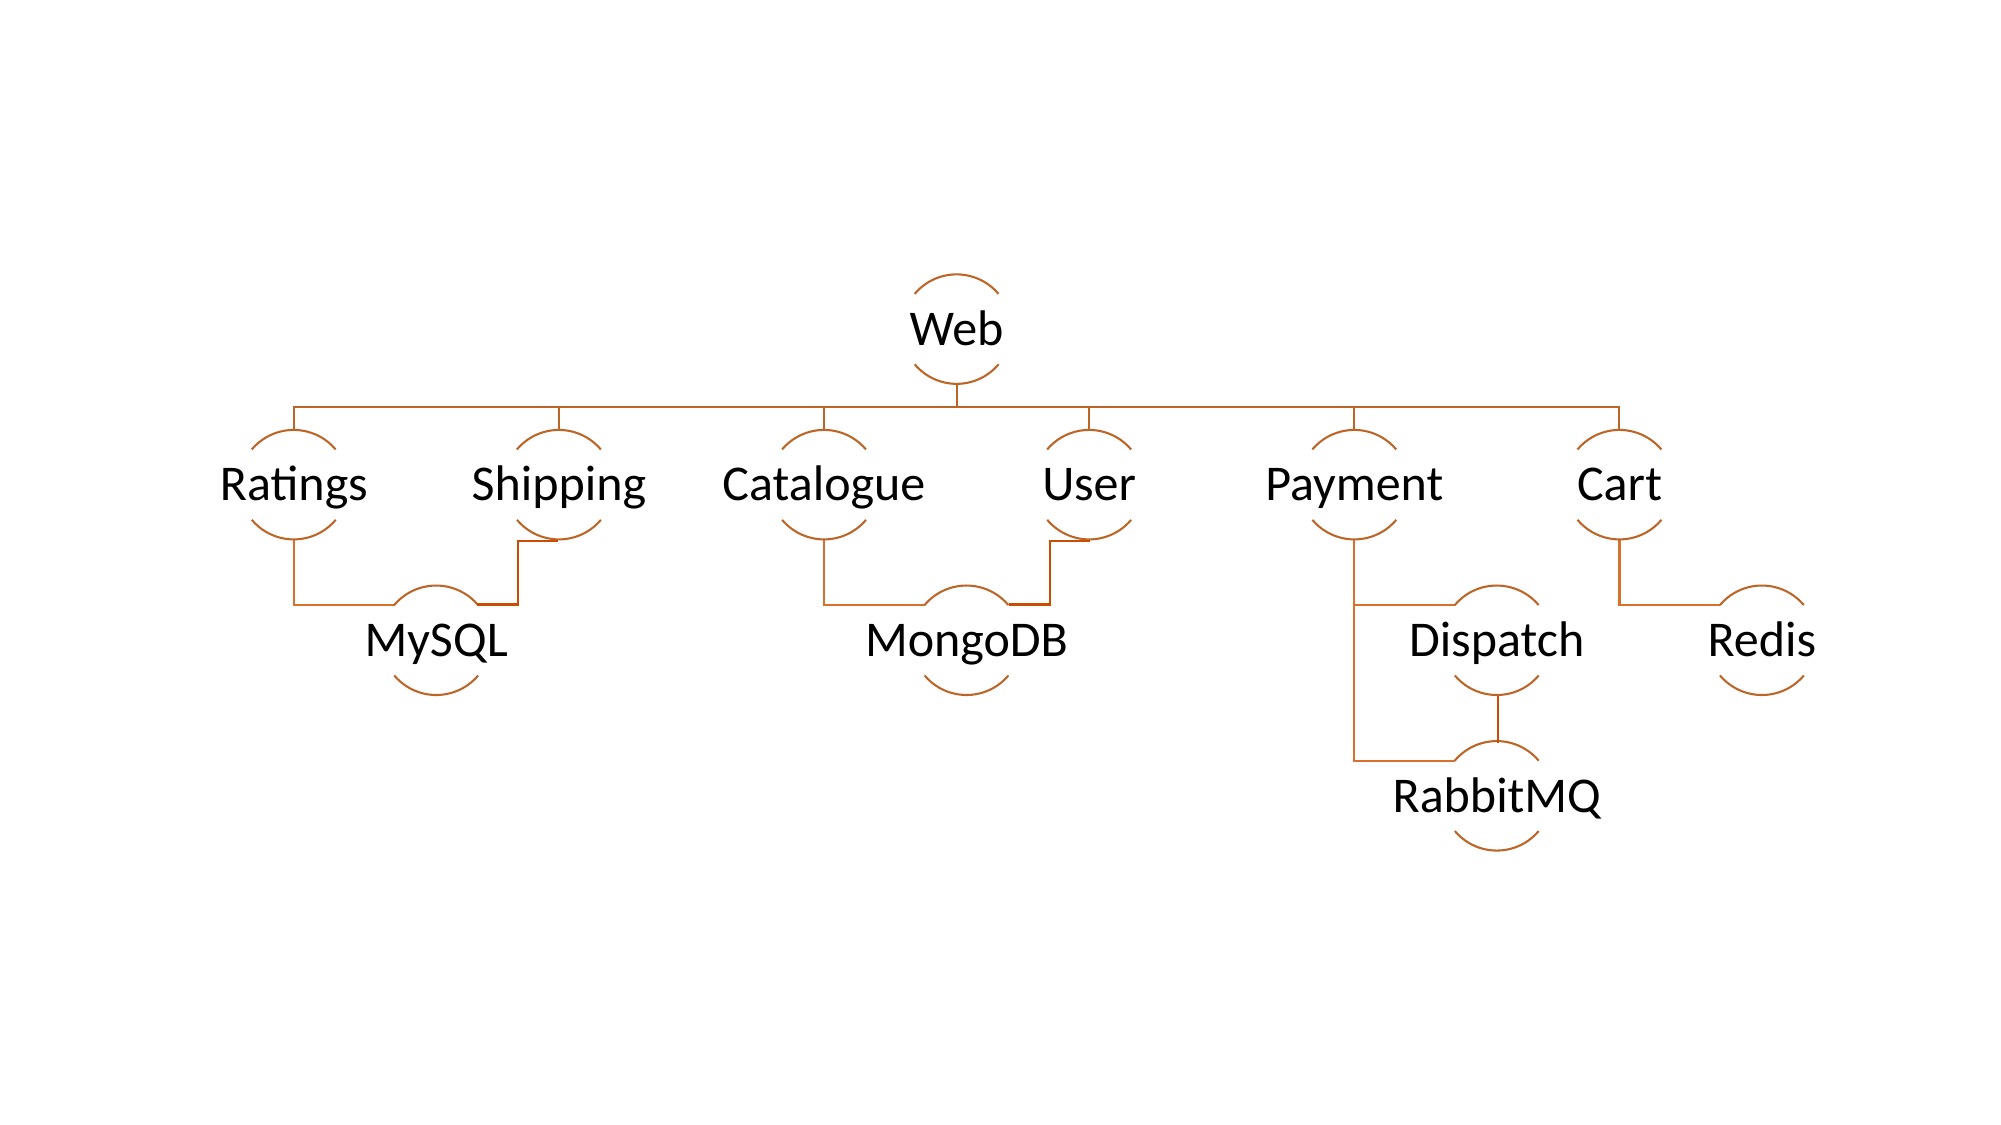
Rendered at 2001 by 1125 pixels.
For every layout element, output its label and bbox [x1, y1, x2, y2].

text_box [184, 0, 1872, 1125]
text_box [1008, 540, 1091, 605]
text_box [477, 540, 559, 605]
